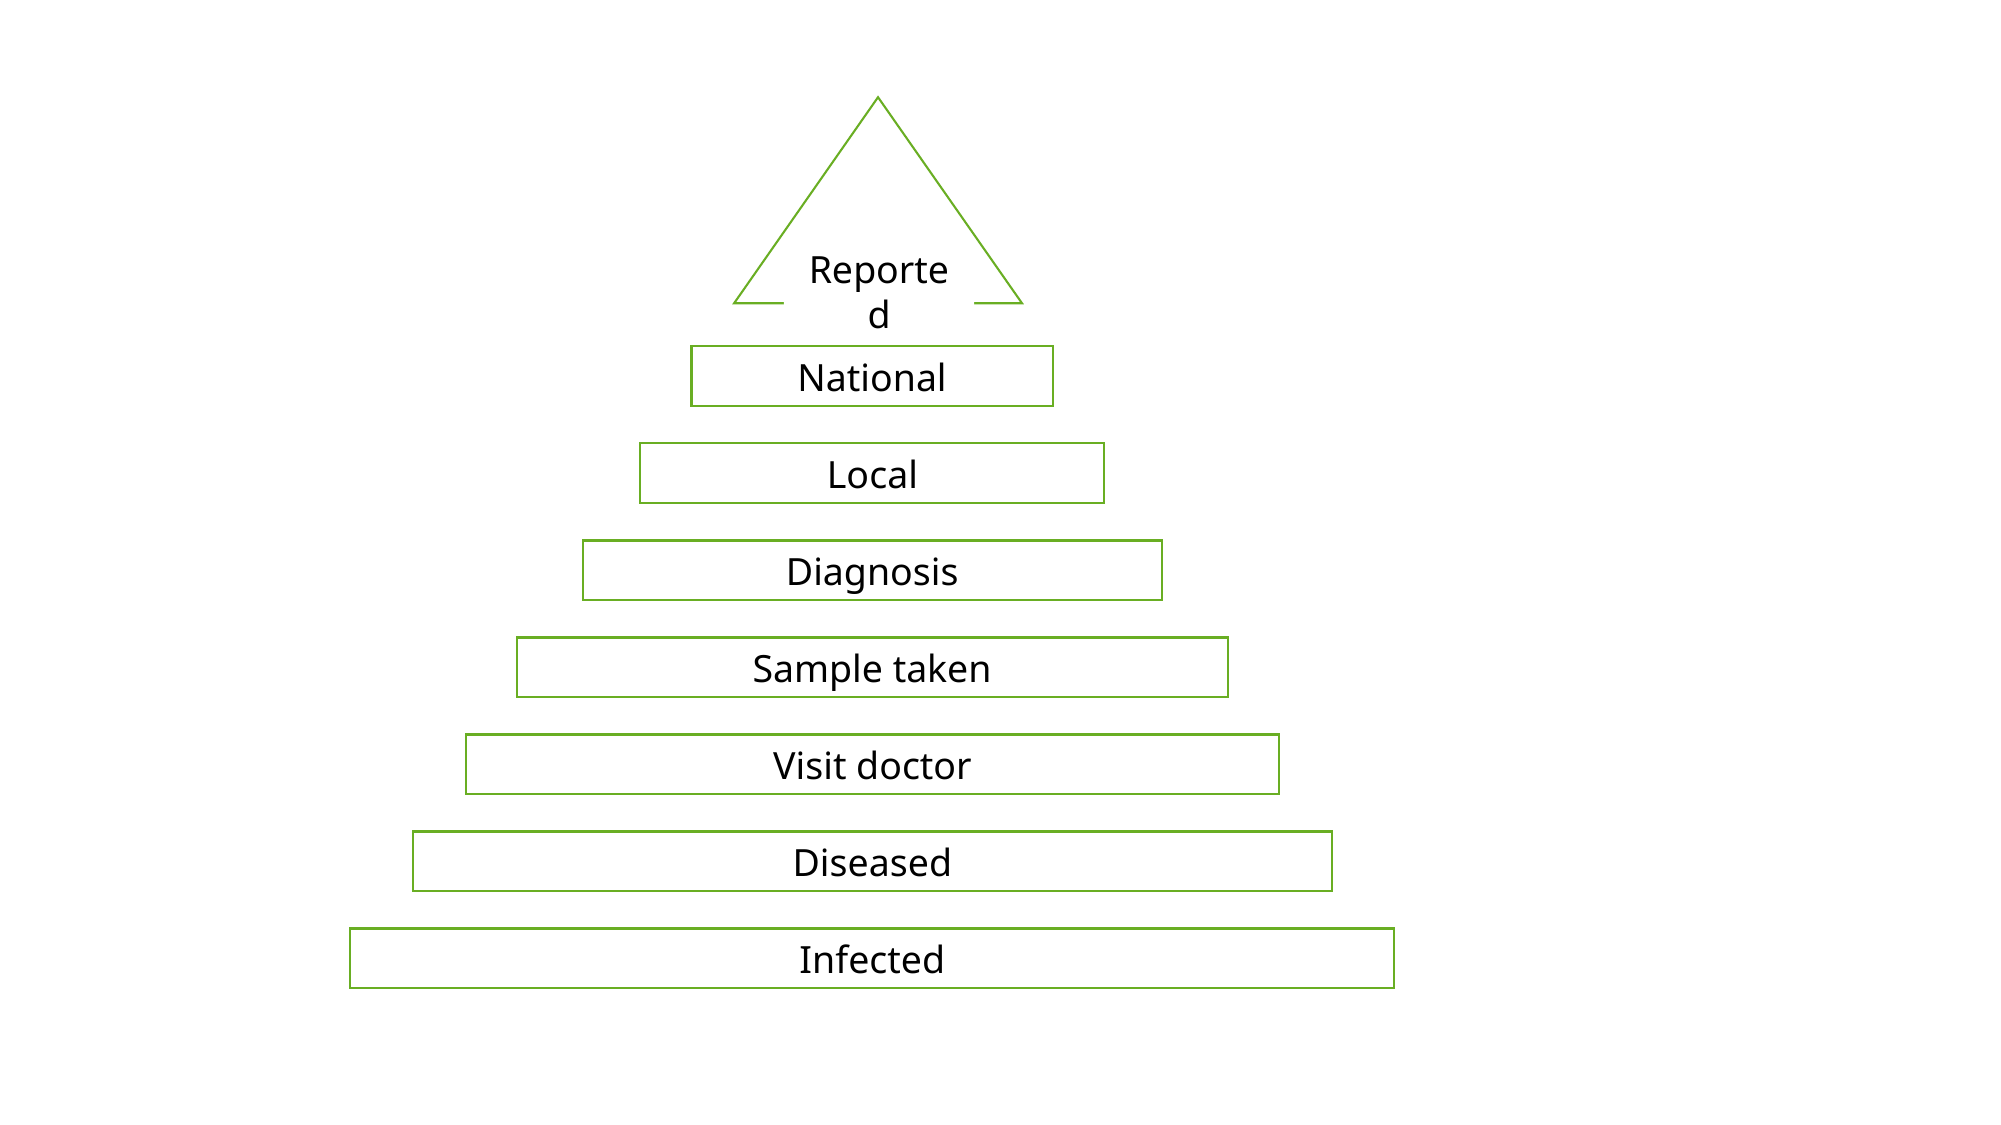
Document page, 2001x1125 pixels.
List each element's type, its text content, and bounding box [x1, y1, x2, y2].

text_box Diseased [412, 830, 1333, 892]
text_box Visit doctor [465, 733, 1280, 795]
text_box National [690, 345, 1054, 407]
text_box [732, 95, 1024, 305]
text_box Diagnosis [582, 539, 1163, 601]
text_box Sample taken [516, 636, 1229, 698]
text_box Local [639, 442, 1105, 504]
text_box Infected [349, 927, 1395, 989]
text_box Reported [783, 238, 975, 345]
